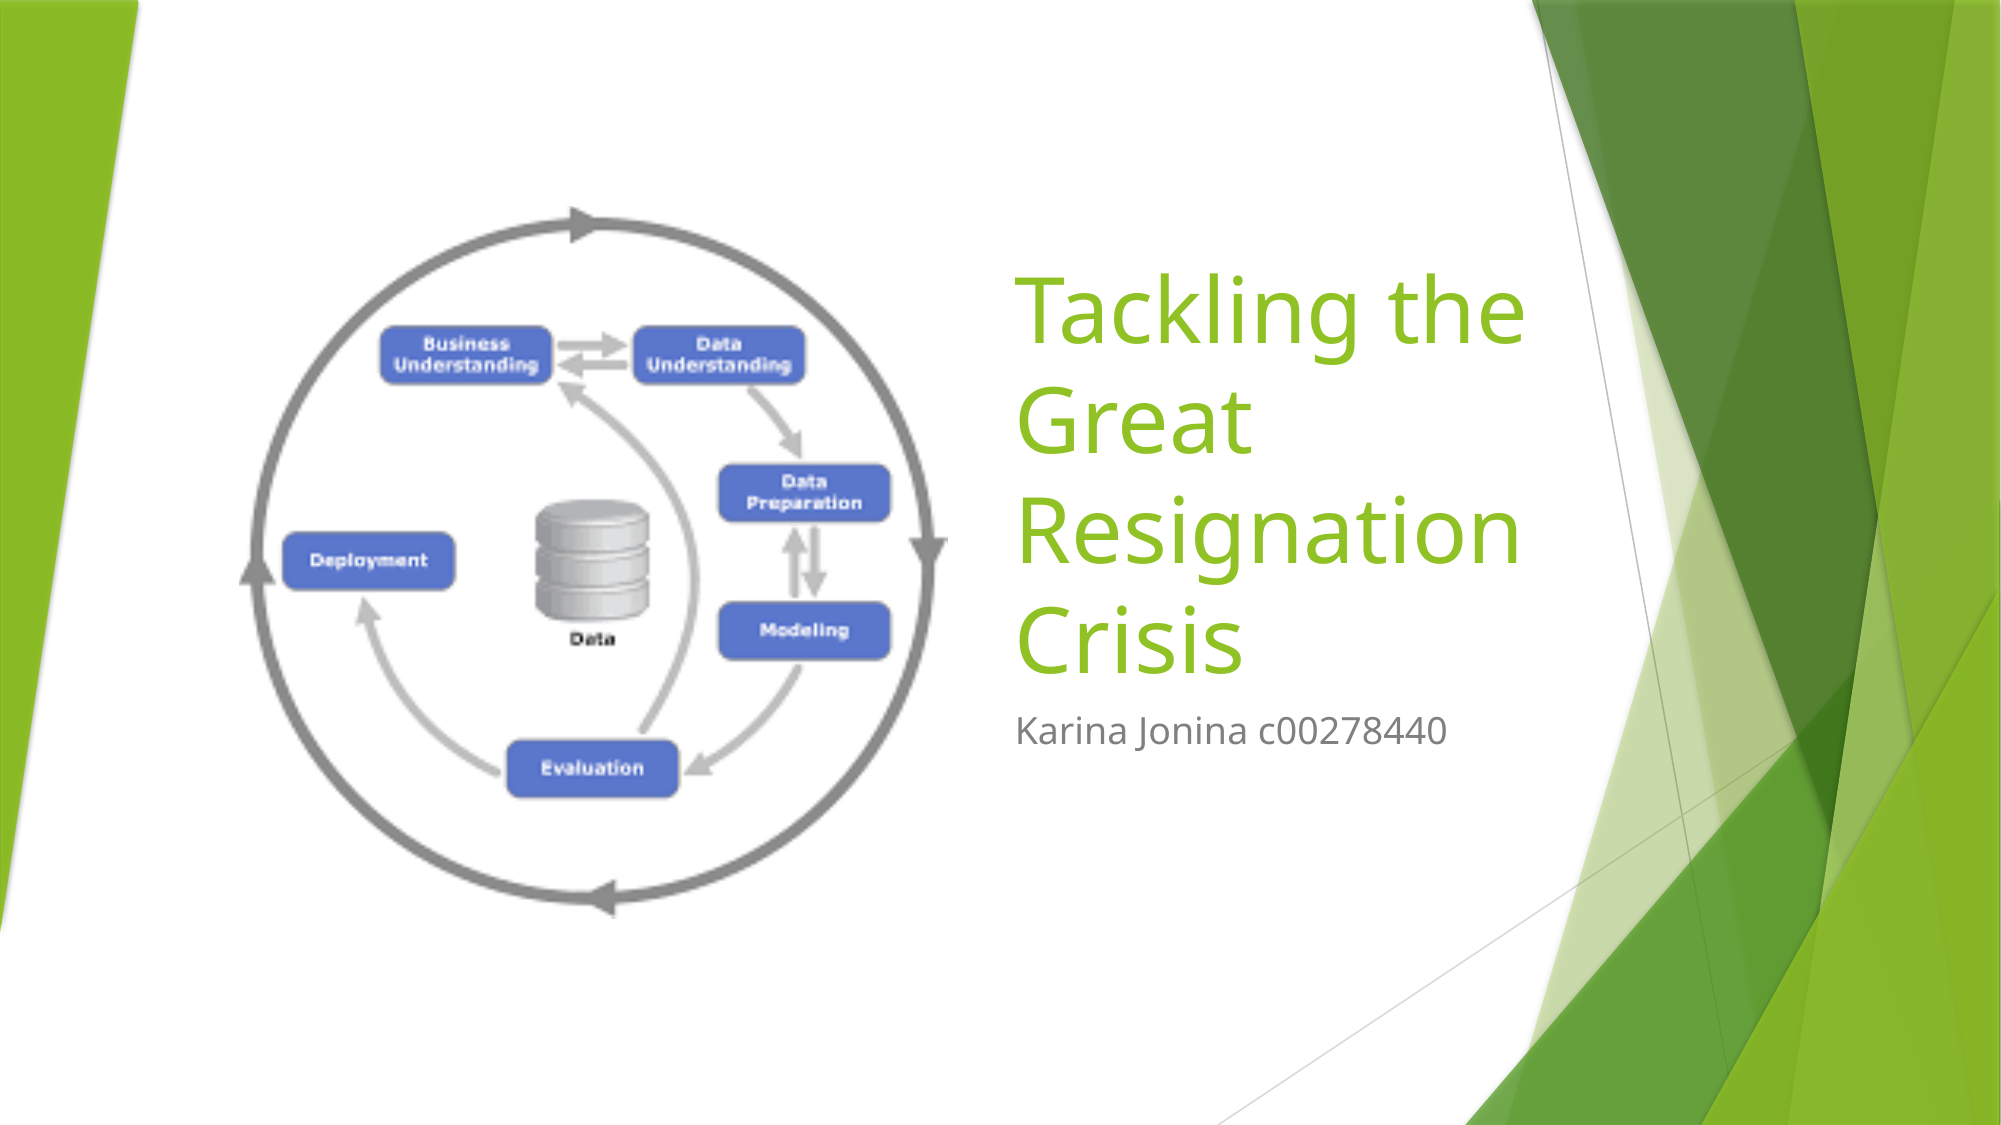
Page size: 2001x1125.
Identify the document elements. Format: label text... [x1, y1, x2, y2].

subtitle Karina Jonina c00278440 [999, 699, 1574, 917]
title Tackling the Great Resignation Crisis [999, 206, 1574, 699]
picture [238, 206, 948, 919]
text_box [0, 1, 140, 933]
